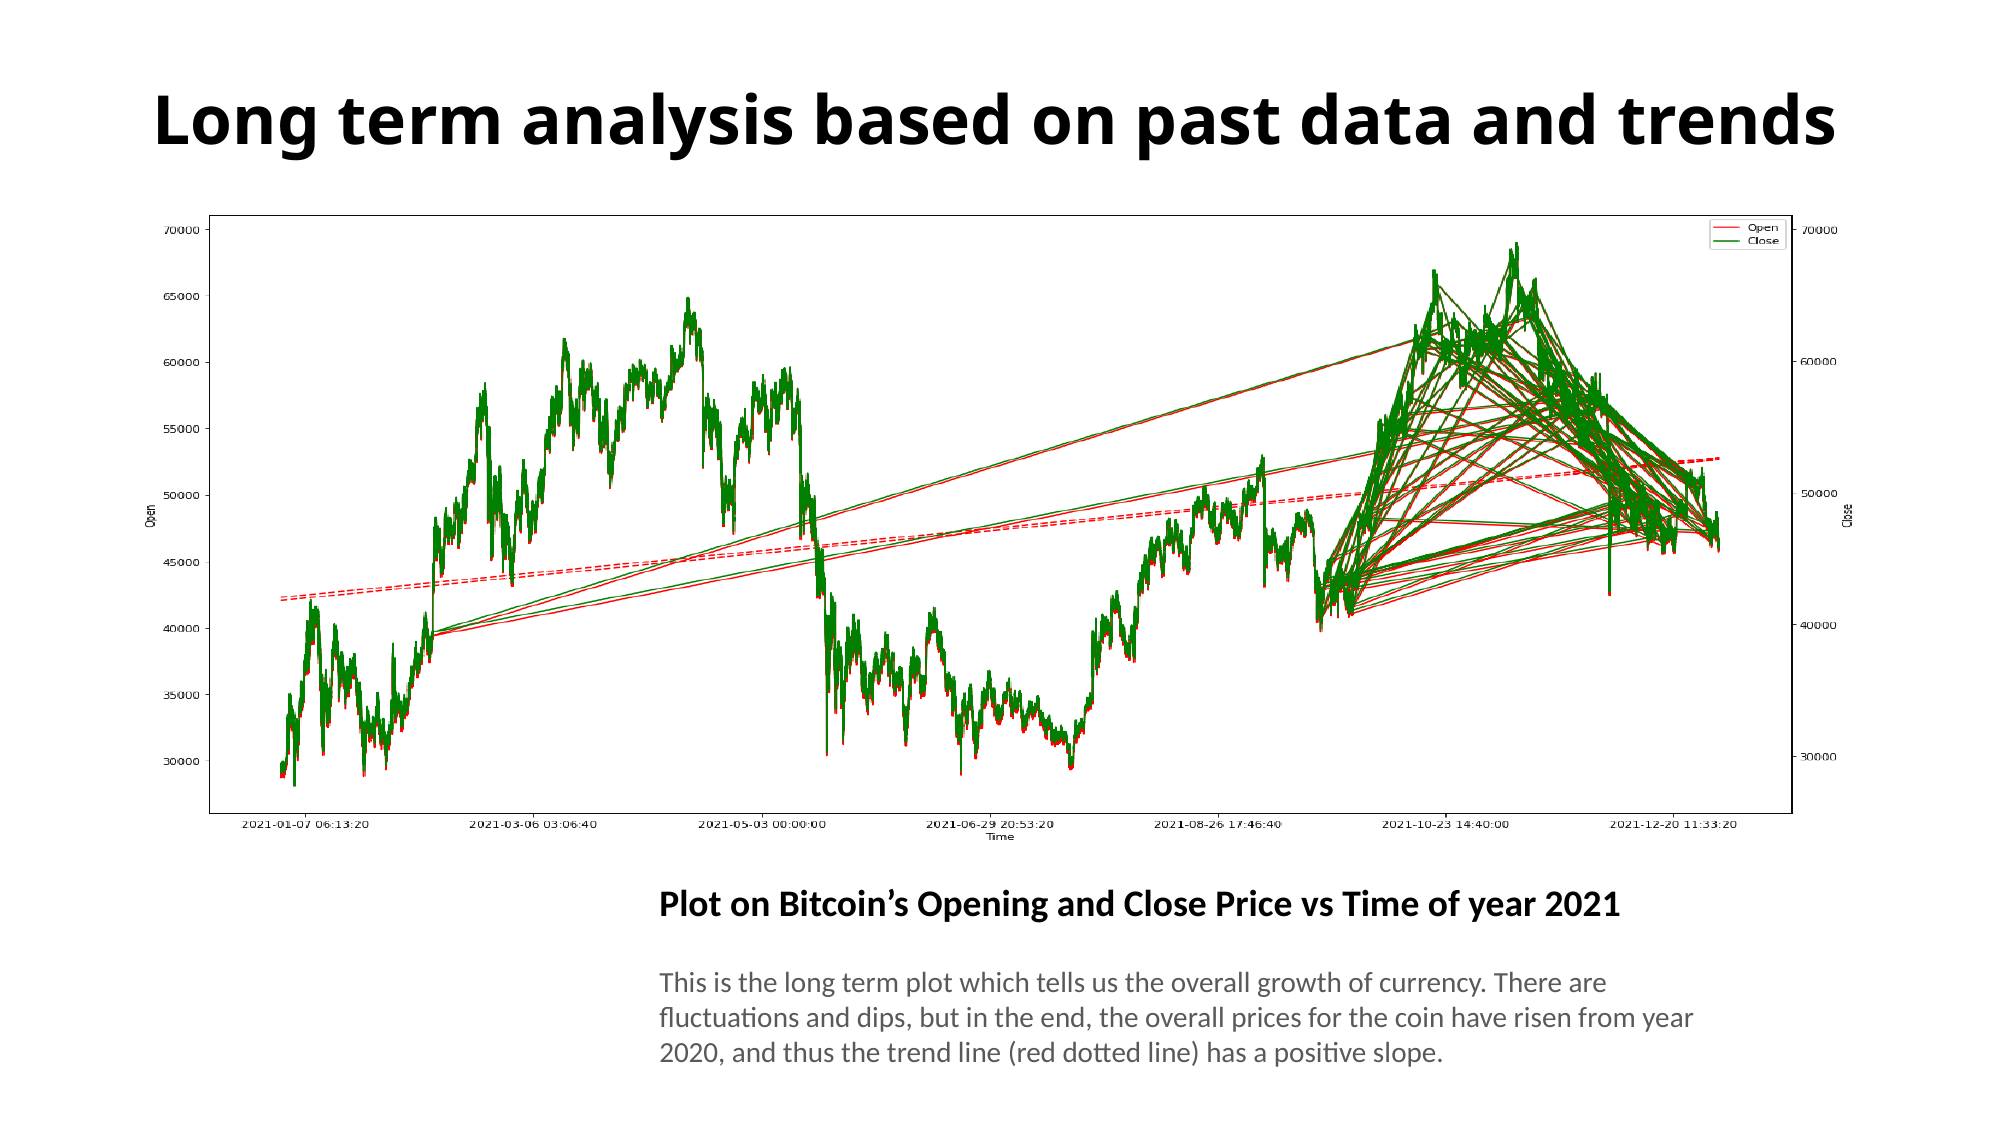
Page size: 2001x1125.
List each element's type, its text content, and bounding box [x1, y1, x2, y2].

text_box This is the long term plot which tells us the overall growth of currency. There are fluctuations and dips, but in the end, the overall prices for the coin have risen from year 2020, and thus the trend line (red dotted line) has a positive slope. [644, 956, 1761, 1076]
text_box Plot on Bitcoin’s Opening and Close Price vs Time of year 2021 [644, 871, 1761, 931]
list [137, 209, 1863, 847]
title Long term analysis based on past data and trends [137, 47, 1863, 197]
